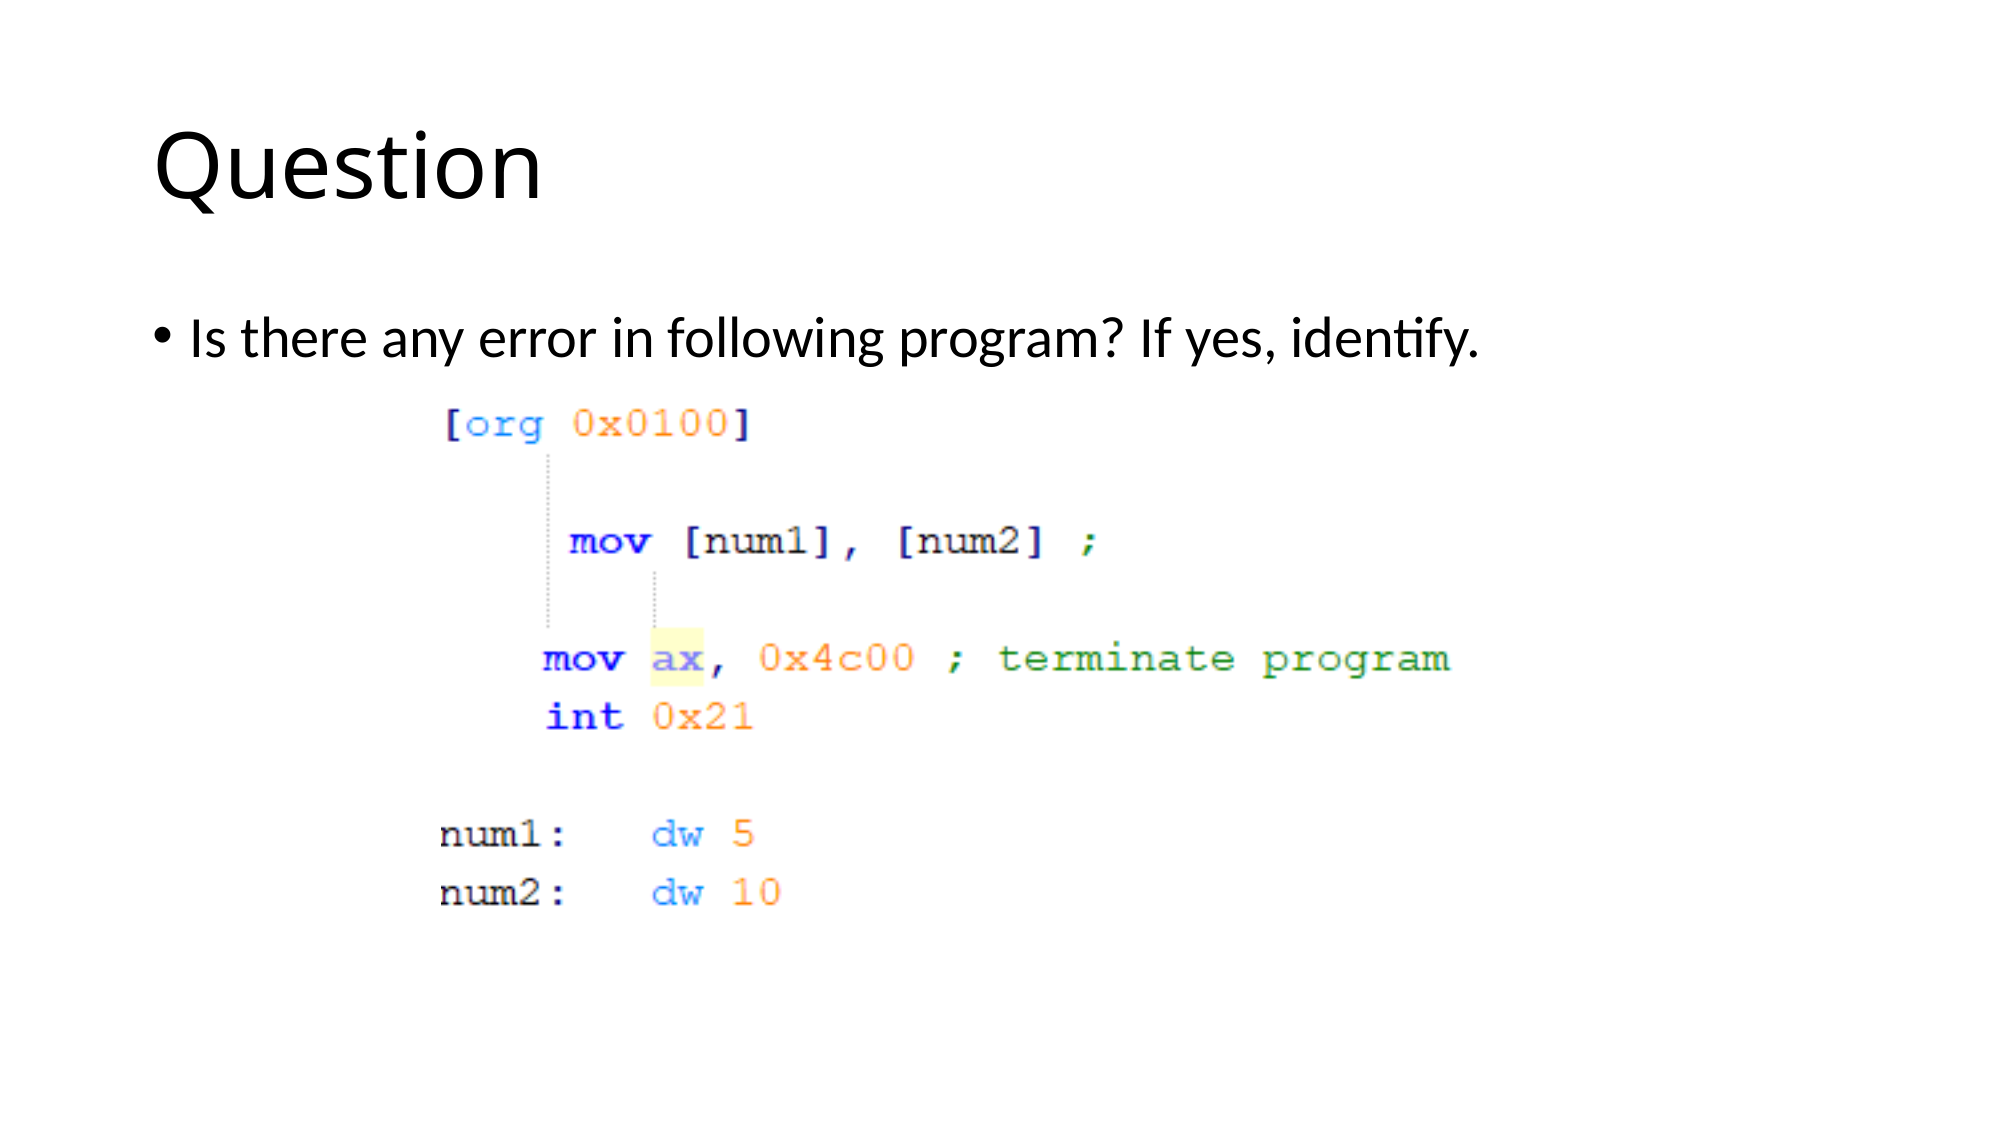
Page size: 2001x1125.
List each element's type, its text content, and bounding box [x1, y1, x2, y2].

title Question [137, 59, 1863, 278]
picture [441, 386, 1618, 927]
list Is there any error in following program? If yes, identify. [137, 299, 1863, 1014]
